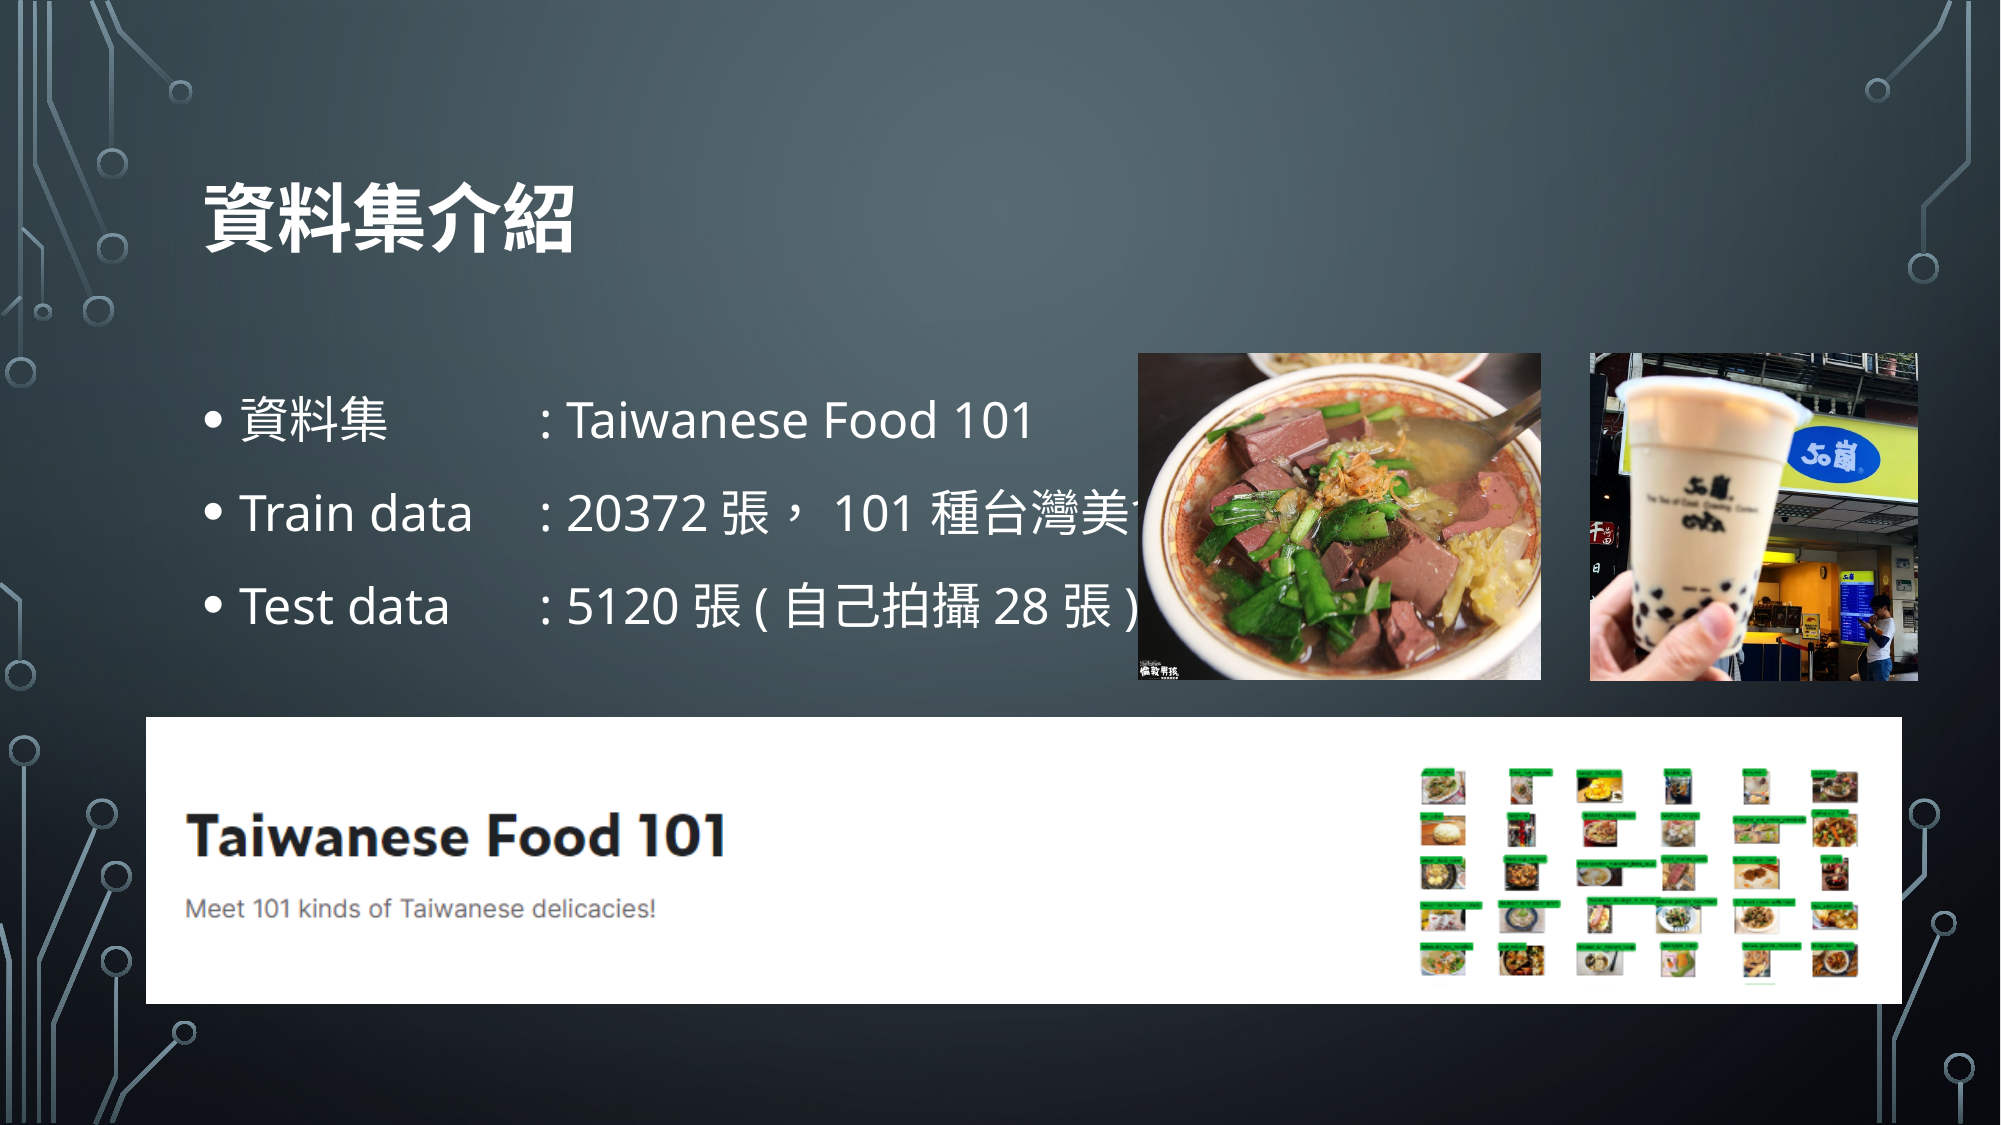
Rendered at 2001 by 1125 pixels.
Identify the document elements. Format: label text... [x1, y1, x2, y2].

title 資料集介紹 [187, 101, 1813, 344]
list 資料集 : Taiwanese Food 101 Train data : 20372張，101種台灣美食 Test data : 5120張(自己拍攝28張) [187, 369, 1813, 717]
picture [1590, 352, 1918, 681]
picture [146, 717, 1902, 1004]
picture [1138, 352, 1541, 680]
